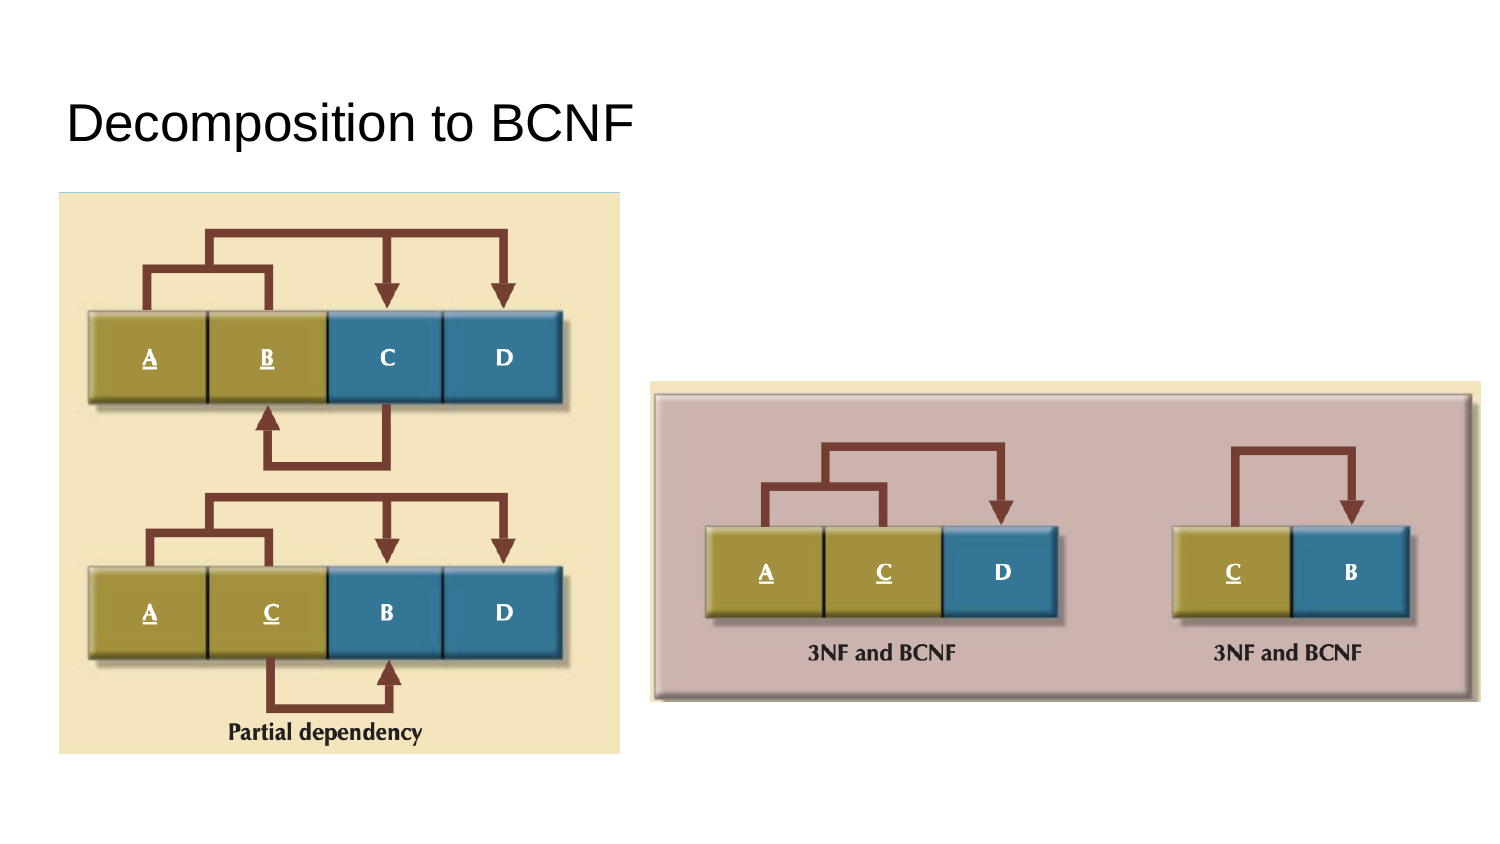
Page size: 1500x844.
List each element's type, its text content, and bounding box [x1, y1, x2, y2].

picture [650, 380, 1481, 703]
title Decomposition to BCNF [51, 72, 1449, 167]
picture [58, 192, 620, 754]
